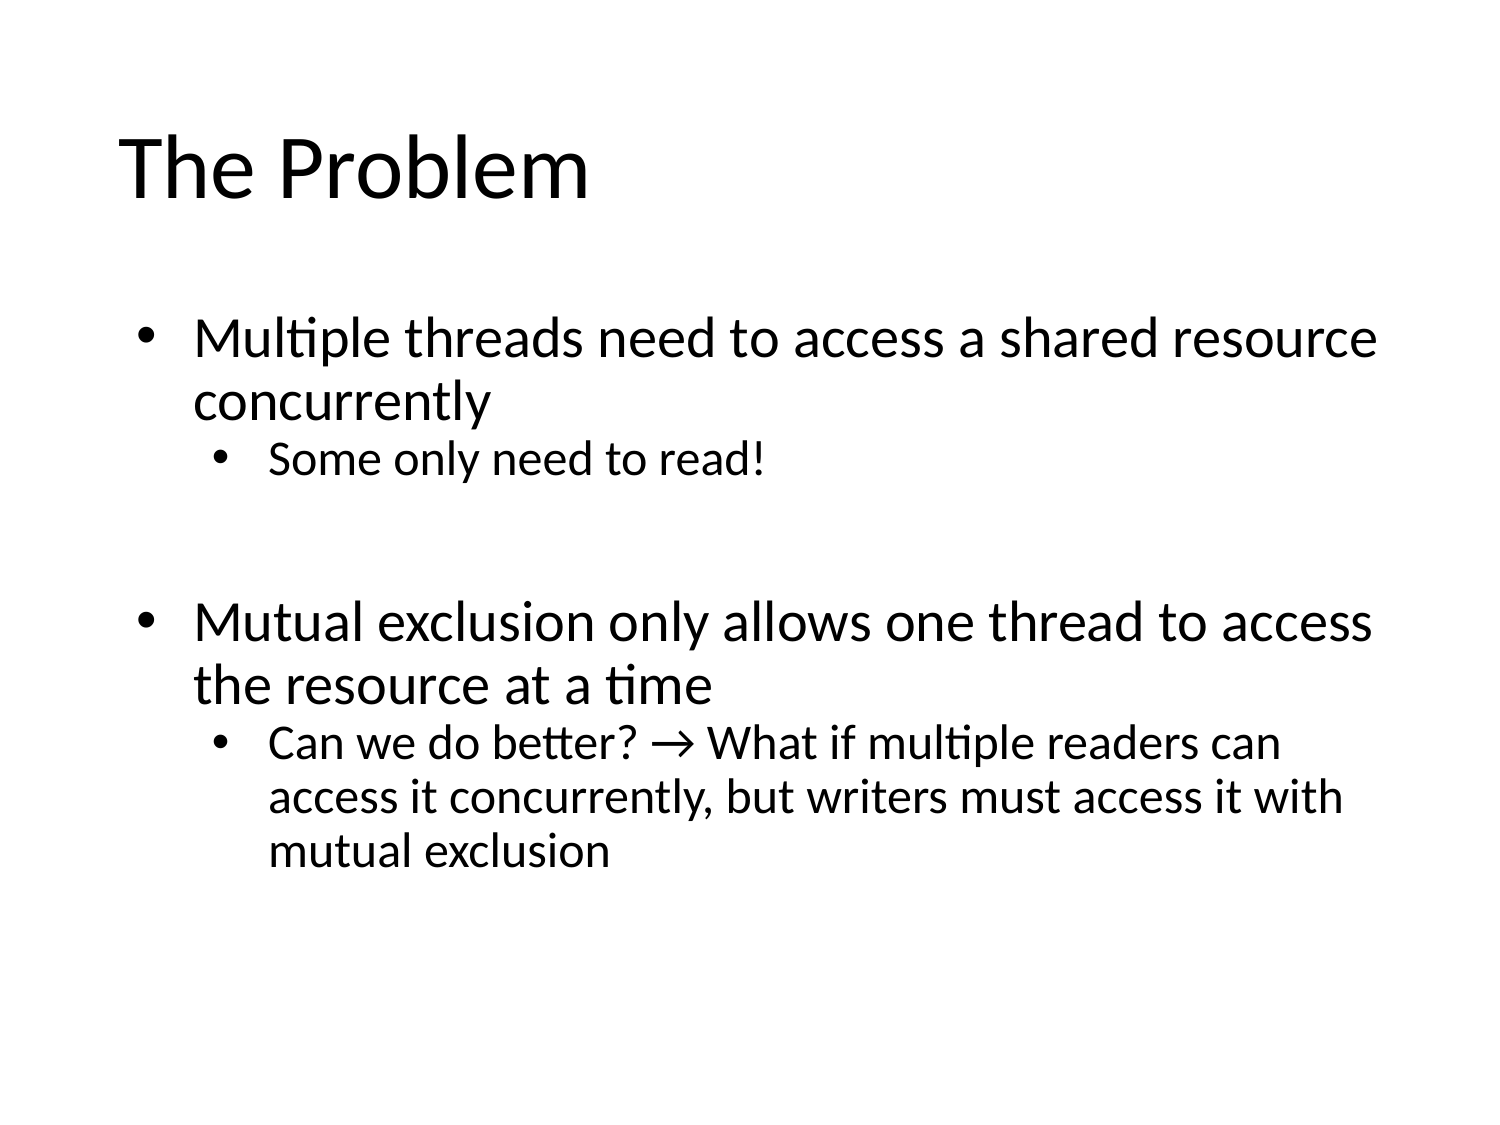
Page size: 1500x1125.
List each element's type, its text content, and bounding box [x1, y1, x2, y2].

title The Problem [103, 59, 1397, 278]
list Multiple threads need to access a shared resource concurrently Some only need to read! Mutual exclusion only allows one thread to access the resource at a time Can we do better? → What if multiple readers can access it concurrently, but writers must access it with mutual exclusion [103, 299, 1397, 1014]
